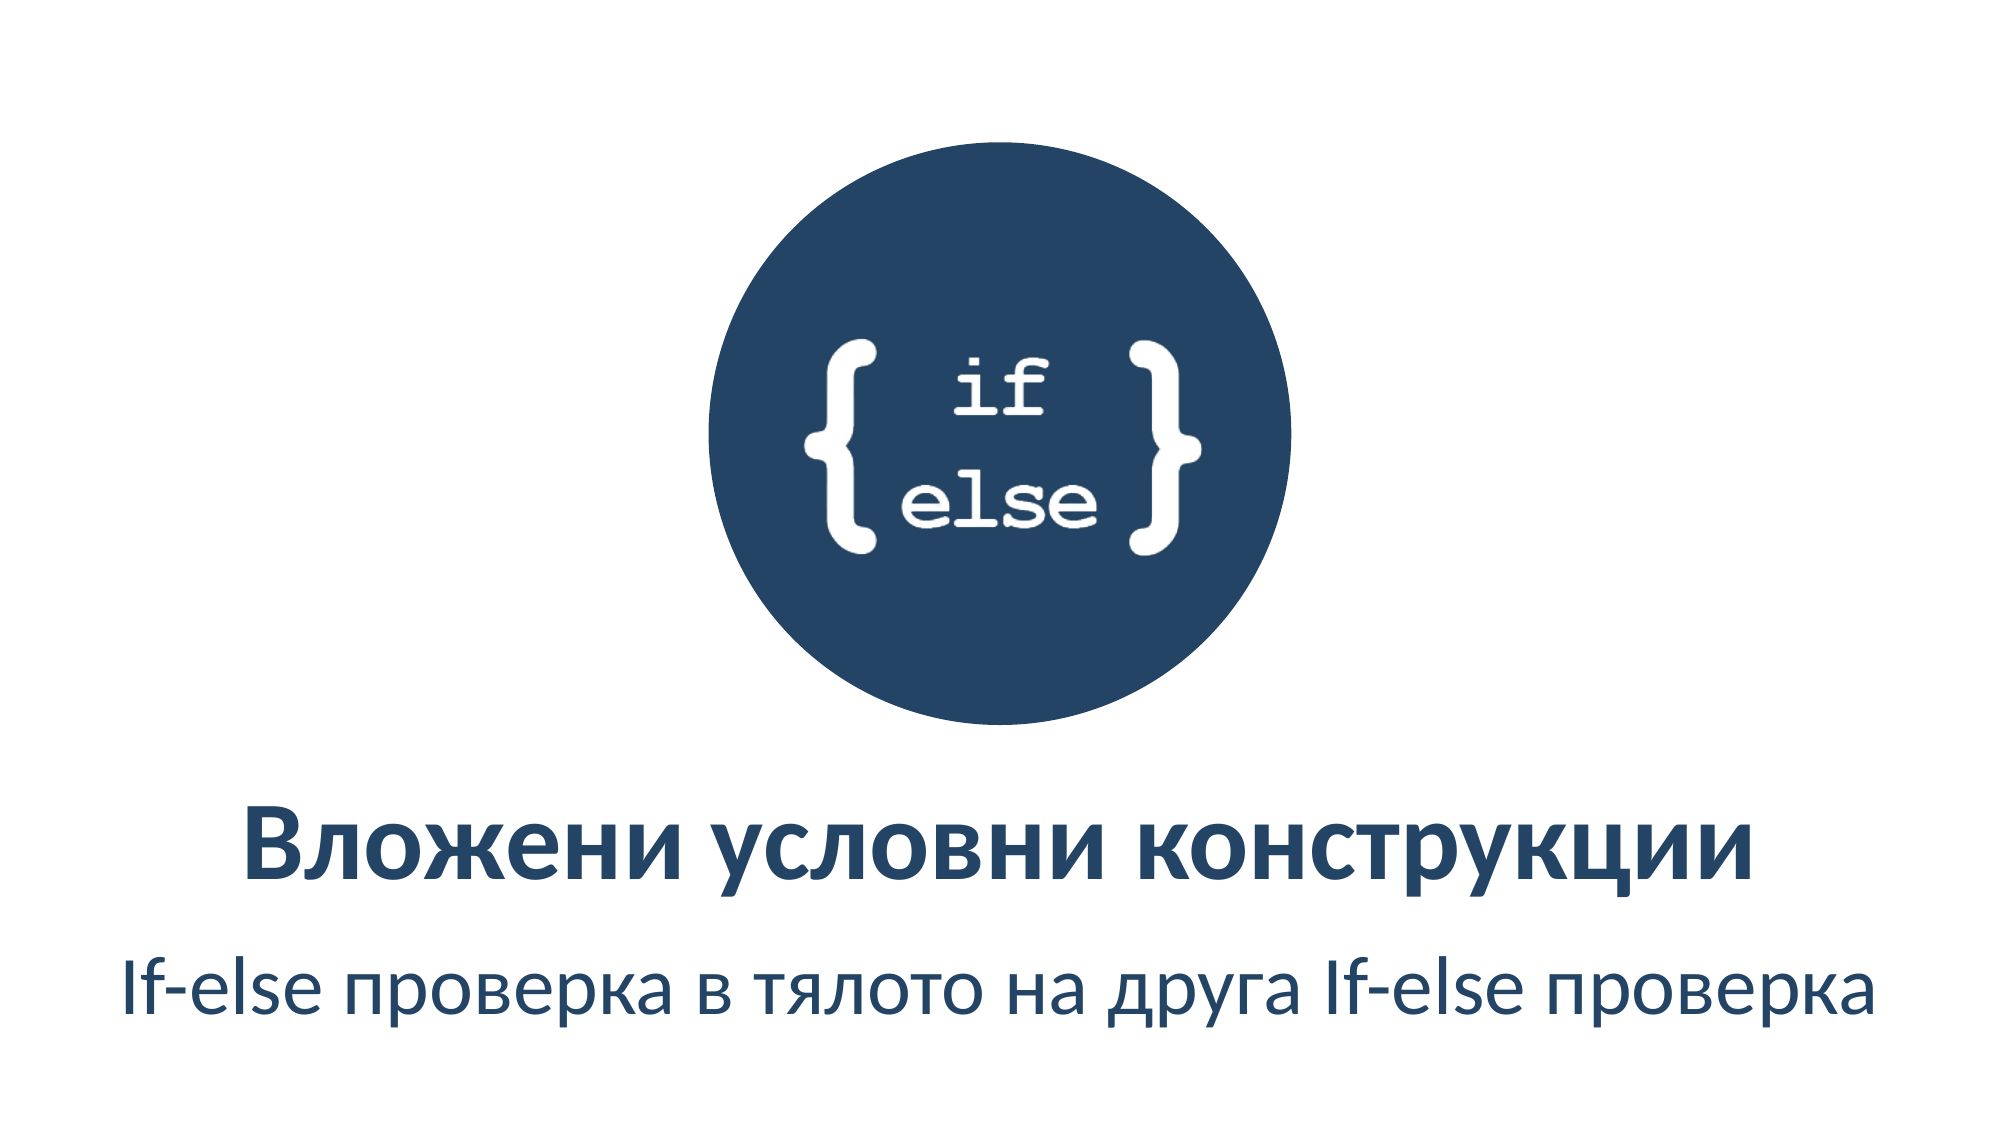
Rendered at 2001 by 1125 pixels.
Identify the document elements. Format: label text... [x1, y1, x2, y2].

title Вложени условни конструкции [100, 771, 1900, 898]
picture [583, 237, 1418, 648]
subtitle If-else проверка в тялото на друга If-else проверка [100, 916, 1900, 1043]
